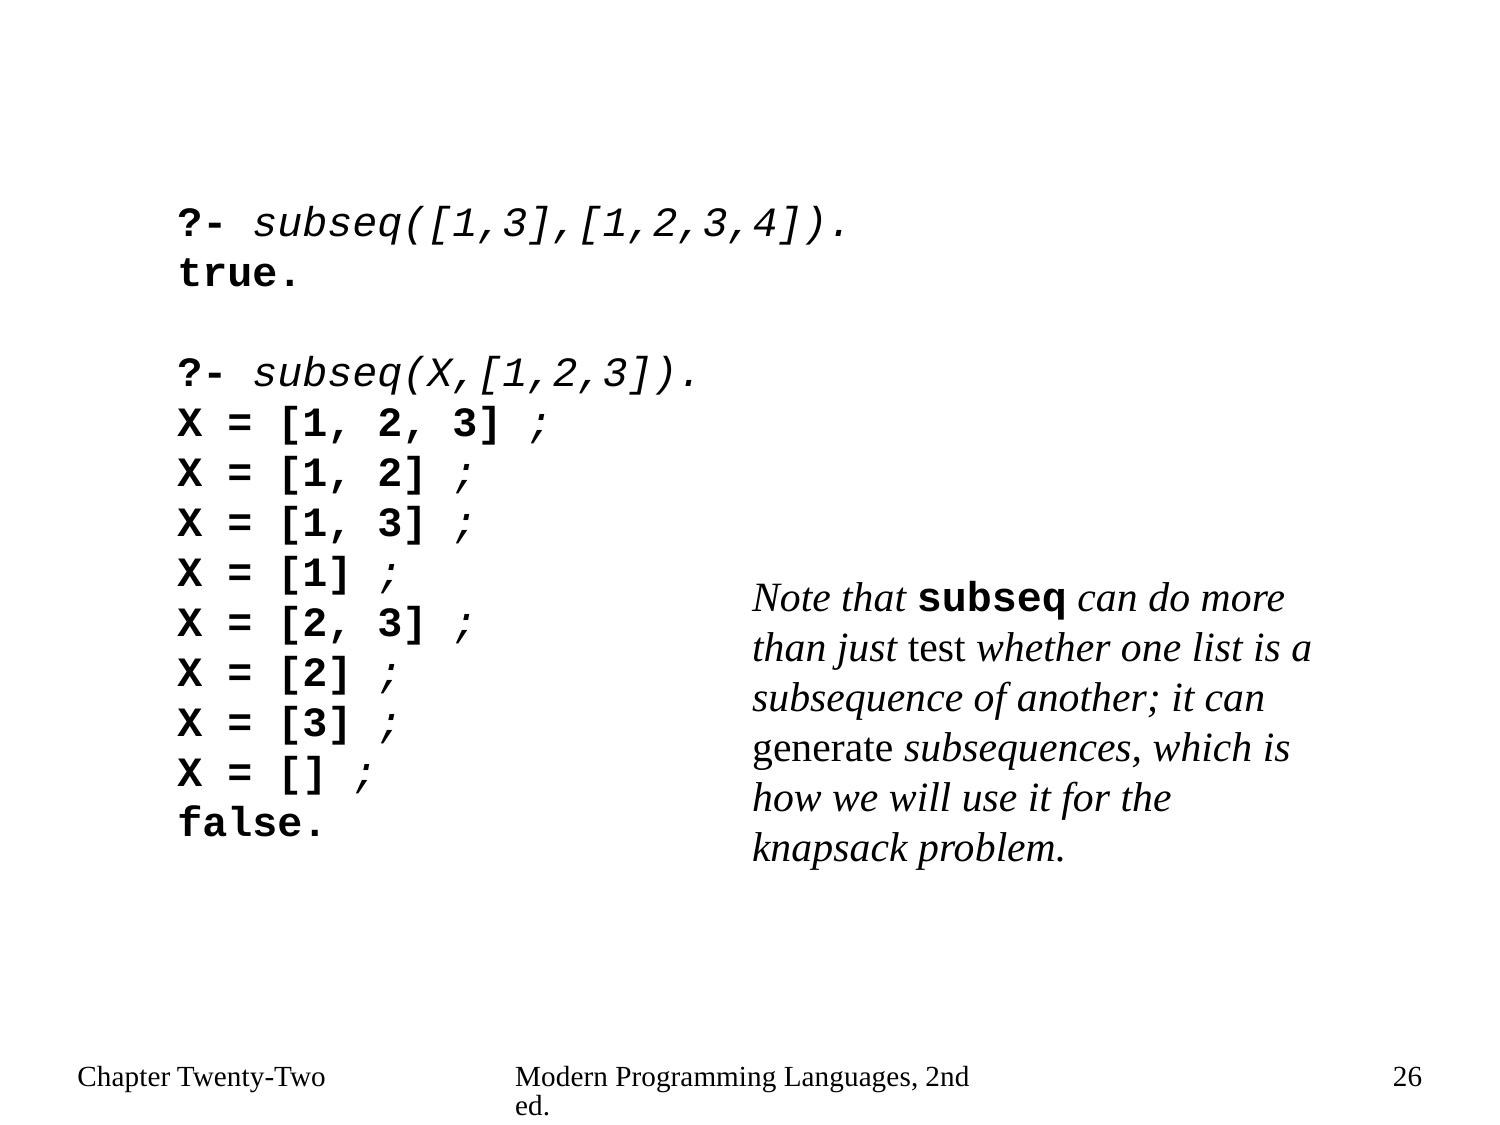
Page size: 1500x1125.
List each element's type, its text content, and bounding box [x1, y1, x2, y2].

slide_number Chapter Twenty-Two [62, 1036, 401, 1113]
footer Modern Programming Languages, 2nd ed. [499, 1036, 1001, 1113]
slide_number 26 [1124, 1036, 1438, 1113]
text_box ?- subseq([1,3],[1,2,3,4]). true. ?- subseq(X,[1,2,3]). X = [1, 2, 3] ; X = [1, 2] ; X = [1, 3] ; X = [1] ; X = [2, 3] ; X = [2] ; X = [3] ; X = [] ; false. [162, 187, 1025, 853]
text_box Note that subseq can do more than just test whether one list is a subsequence of another; it can generate subsequences, which is how we will use it for the knapsack problem. [737, 562, 1350, 878]
